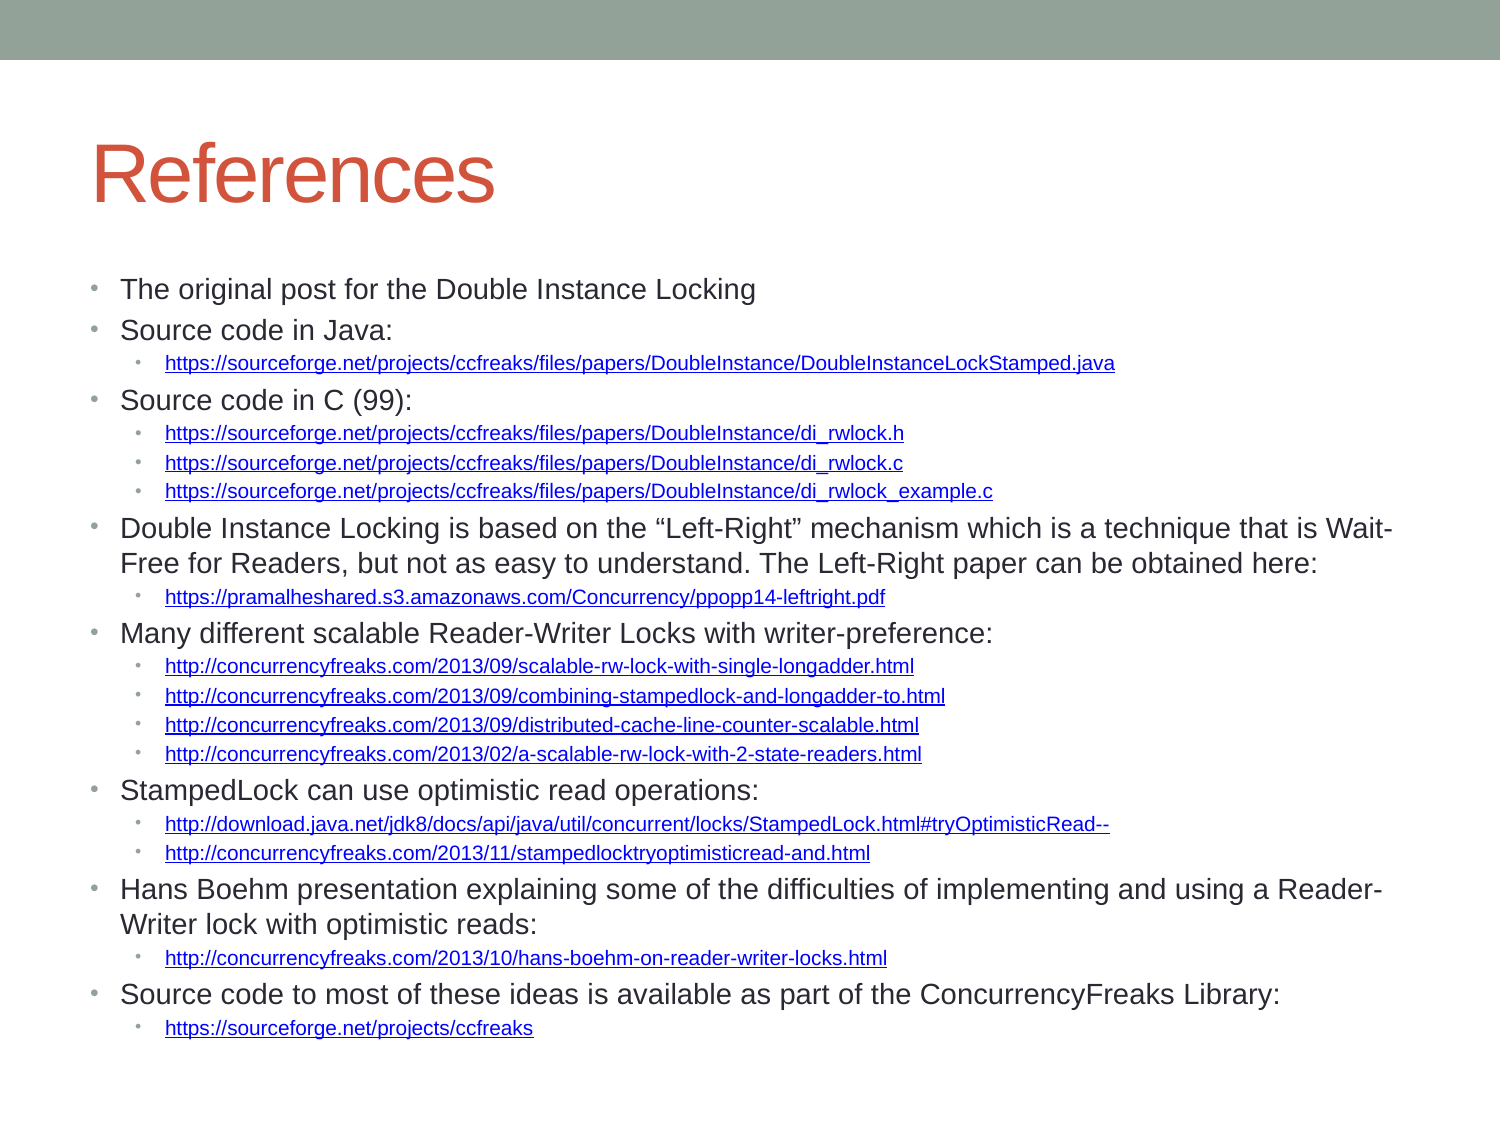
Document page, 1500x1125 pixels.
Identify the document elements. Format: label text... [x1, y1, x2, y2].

title References [75, 87, 1425, 250]
list The original post for the Double Instance Locking Source code in Java: https://sourceforge.net/projects/ccfreaks/files/papers/DoubleInstance/DoubleInstanceLockStamped.java Source code in C (99): https://sourceforge.net/projects/ccfreaks/files/papers/DoubleInstance/di_rwlock.h https://sourceforge.net/projects/ccfreaks/files/papers/DoubleInstance/di_rwlock.c https://sourceforge.net/projects/ccfreaks/files/papers/DoubleInstance/di_rwlock_example.c Double Instance Locking is based on the “Left-Right” mechanism which is a technique that is Wait-Free for Readers, but not as easy to understand. The Left-Right paper can be obtained here: https://pramalheshared.s3.amazonaws.com/Concurrency/ppopp14-leftright.pdf Many different scalable Reader-Writer Locks with writer-preference: http://concurrencyfreaks.com/2013/09/scalable-rw-lock-with-single-longadder.html http://concurrencyfreaks.com/2013/09/combining-stampedlock-and-longadder-to.html http://concurrencyfreaks.com/2013/09/distributed-cache-line-counter-scalable.html http://concurrencyfreaks.com/2013/02/a-scalable-rw-lock-with-2-state-readers.html StampedLock can use optimistic read operations: http://download.java.net/jdk8/docs/api/java/util/concurrent/locks/StampedLock.html#tryOptimisticRead-- http://concurrencyfreaks.com/2013/11/stampedlocktryoptimisticread-and.html Hans Boehm presentation explaining some of the difficulties of implementing and using a Reader-Writer lock with optimistic reads: http://concurrencyfreaks.com/2013/10/hans-boehm-on-reader-writer-locks.html Source code to most of these ideas is available as part of the ConcurrencyFreaks Library: https://sourceforge.net/projects/ccfreaks [75, 262, 1425, 1063]
